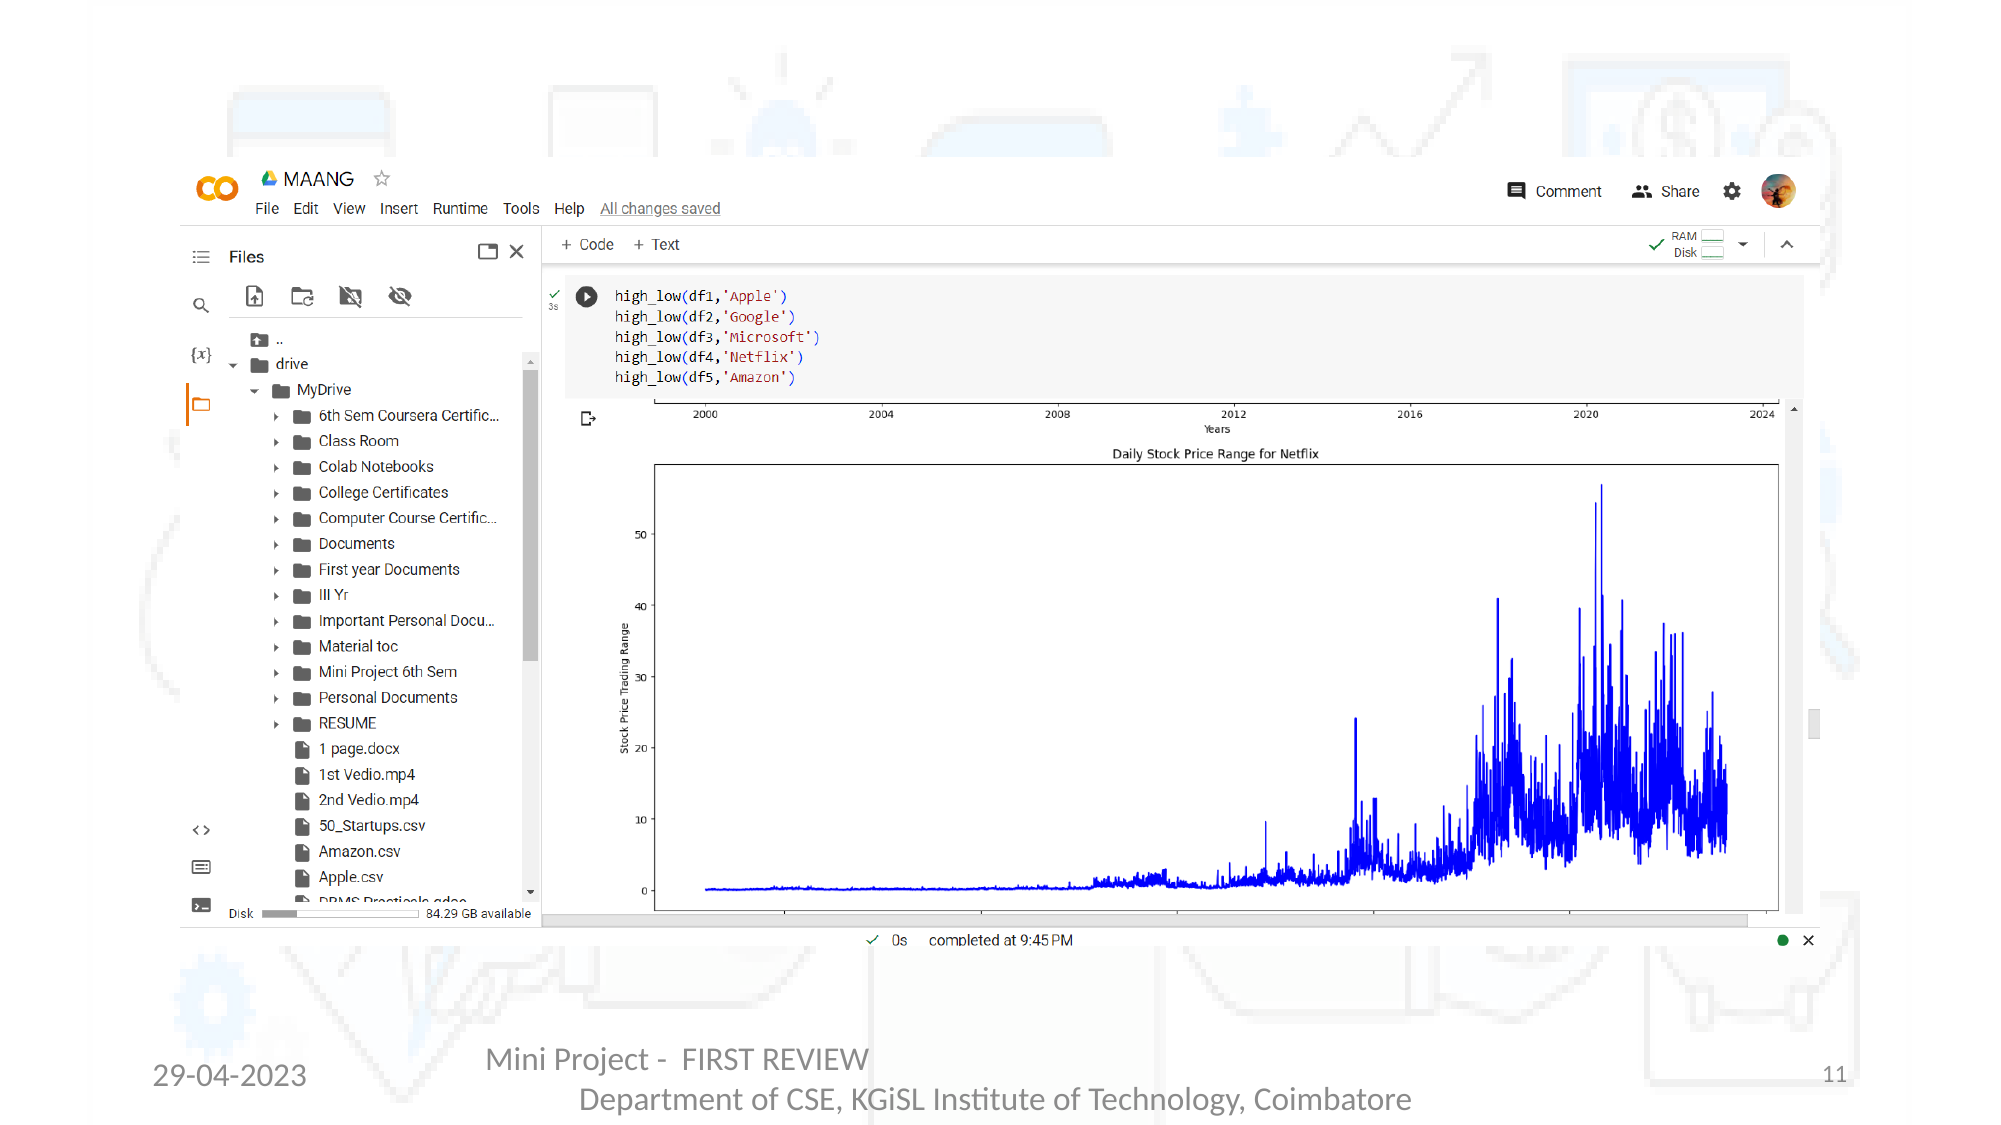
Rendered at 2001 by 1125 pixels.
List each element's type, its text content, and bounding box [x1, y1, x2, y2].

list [180, 157, 1820, 946]
slide_number 11 [1412, 1042, 1863, 1103]
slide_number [137, 1042, 588, 1103]
footer Mini Project - FIRST REVIEW Department of CSE, KGiSL Institute of Technology, Coimbatore [444, 1047, 1555, 1108]
